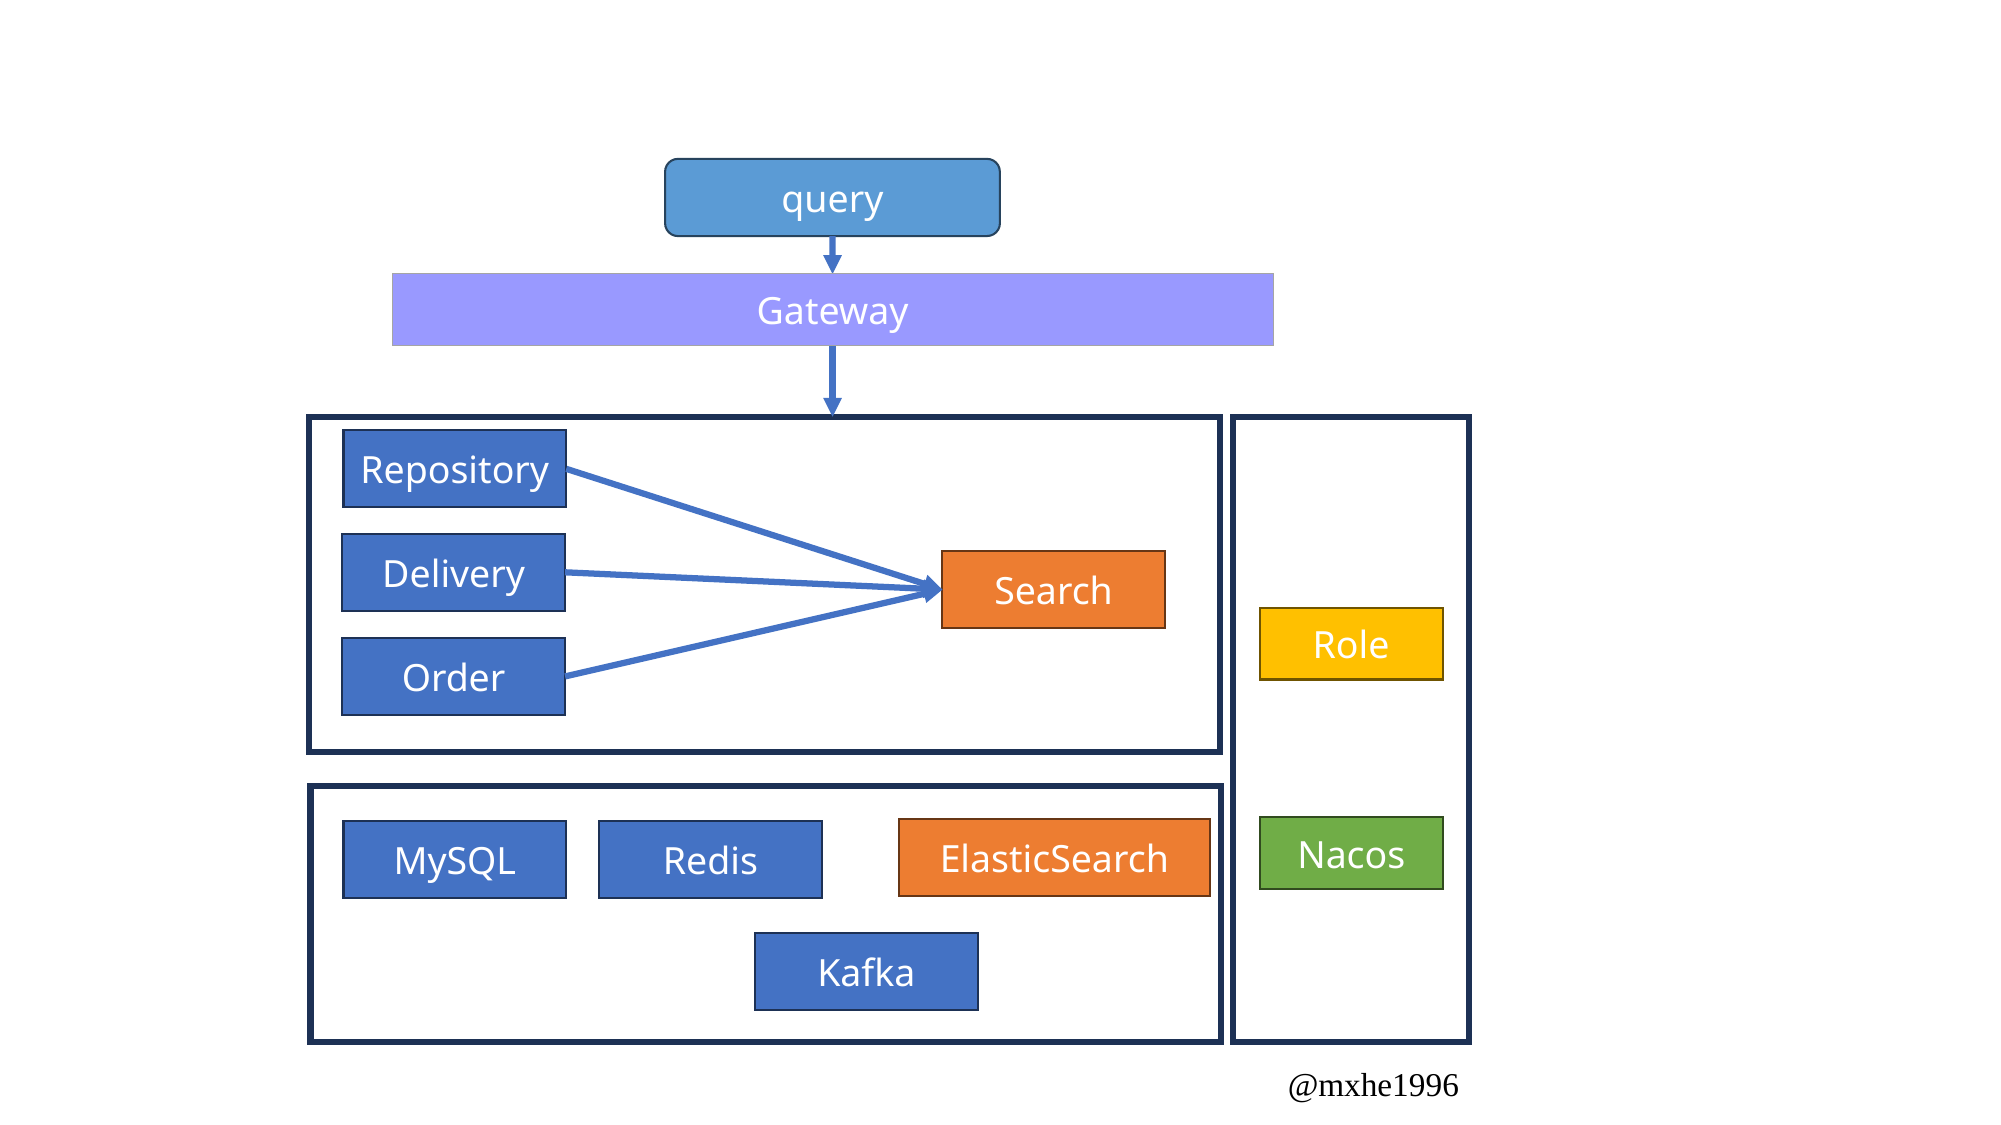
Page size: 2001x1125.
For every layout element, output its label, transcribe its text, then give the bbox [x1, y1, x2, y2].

text_box @mxhe1996 [1273, 1055, 1483, 1111]
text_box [566, 468, 943, 590]
text_box ElasticSearch [898, 818, 1211, 897]
text_box Order [341, 637, 566, 716]
text_box query [664, 157, 1001, 238]
text_box Search [943, 550, 1166, 629]
text_box Repository [342, 429, 567, 508]
text_box [308, 416, 1221, 753]
text_box Nacos [1259, 816, 1444, 890]
text_box [1232, 416, 1470, 1043]
text_box Gateway [392, 273, 1274, 346]
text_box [565, 590, 943, 677]
text_box [310, 785, 1222, 1043]
text_box Delivery [341, 533, 566, 612]
text_box Role [1259, 607, 1444, 681]
